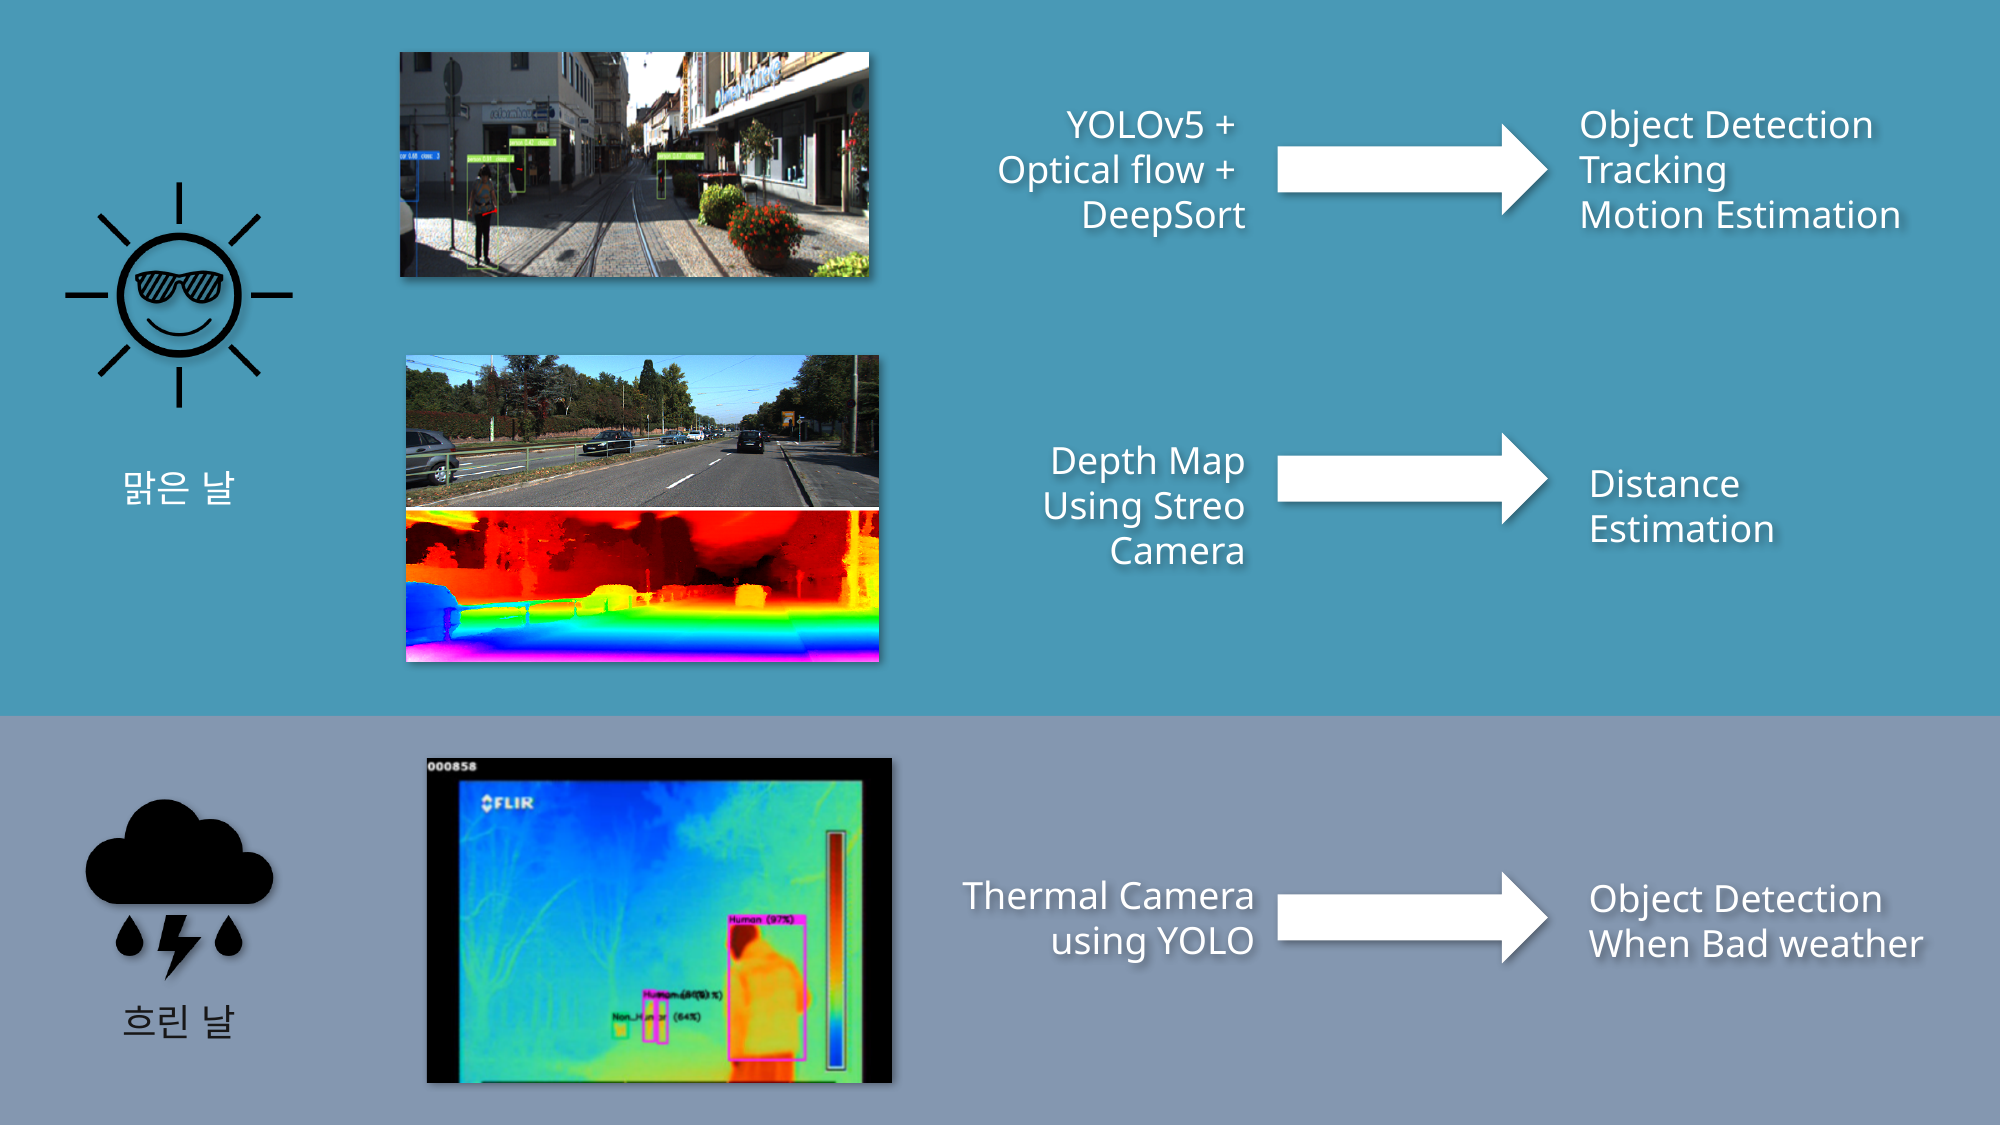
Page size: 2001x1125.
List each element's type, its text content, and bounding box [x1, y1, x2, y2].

text_box Object Detection When Bad weather [1573, 867, 1949, 973]
picture [47, 758, 311, 1022]
text_box [0, 715, 2000, 1125]
text_box [1276, 430, 1550, 528]
text_box [0, 0, 2000, 715]
text_box [1276, 120, 1550, 218]
text_box Object Detection Tracking Motion Estimation [1564, 93, 1940, 244]
text_box Distance Estimation [1573, 452, 1949, 558]
text_box [1276, 868, 1550, 966]
picture [426, 758, 892, 1083]
text_box Depth Map Using Streo Camera [885, 430, 1261, 580]
picture [406, 355, 880, 662]
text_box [0, 115, 360, 519]
picture [399, 52, 869, 277]
text_box Thermal Camera using YOLO [899, 864, 1271, 970]
text_box 흐린 날 [107, 1022, 251, 1051]
text_box YOLOv5 + Optical flow + DeepSort [885, 93, 1261, 244]
